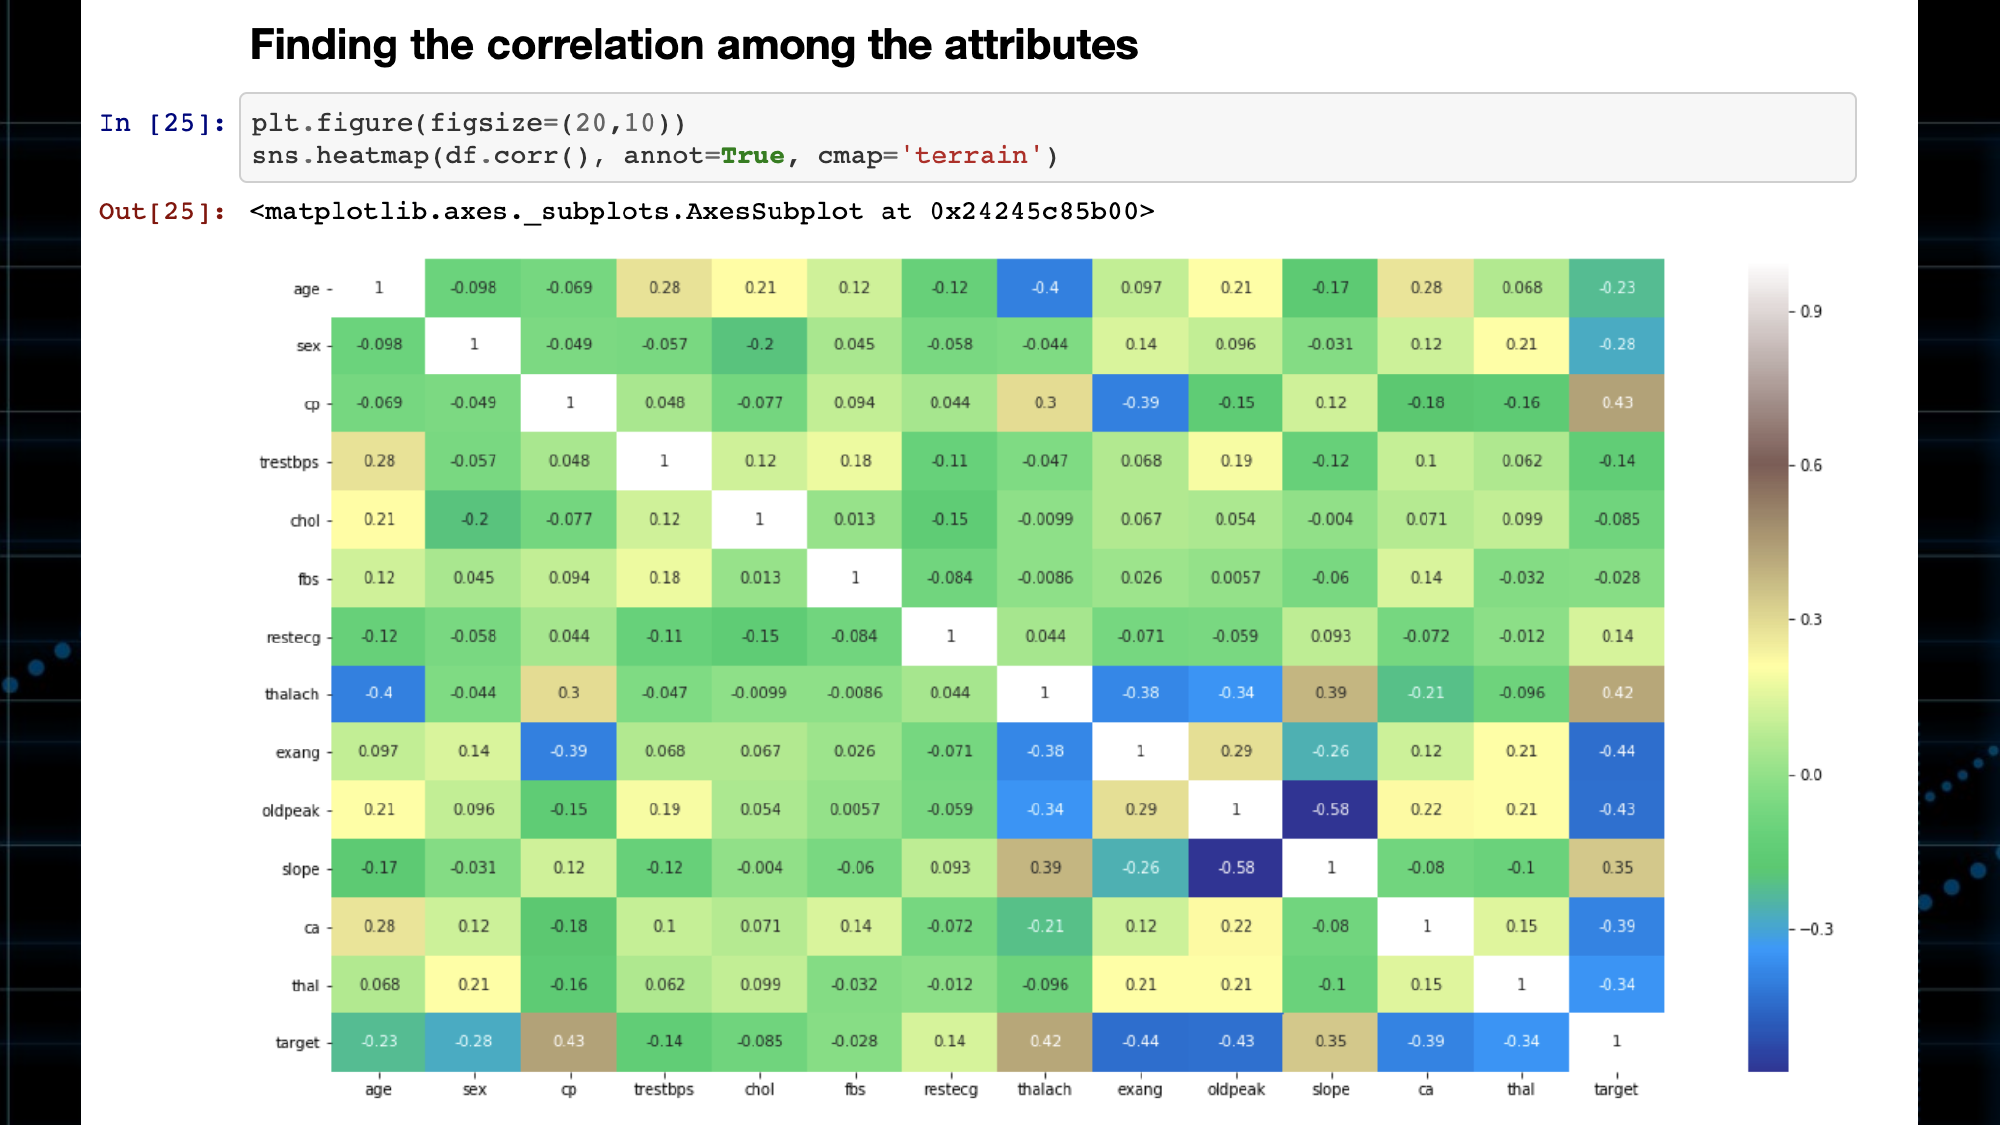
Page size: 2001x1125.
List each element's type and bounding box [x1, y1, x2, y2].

picture [1918, 0, 2000, 1125]
list [81, 0, 1918, 1125]
picture [0, 0, 81, 1125]
